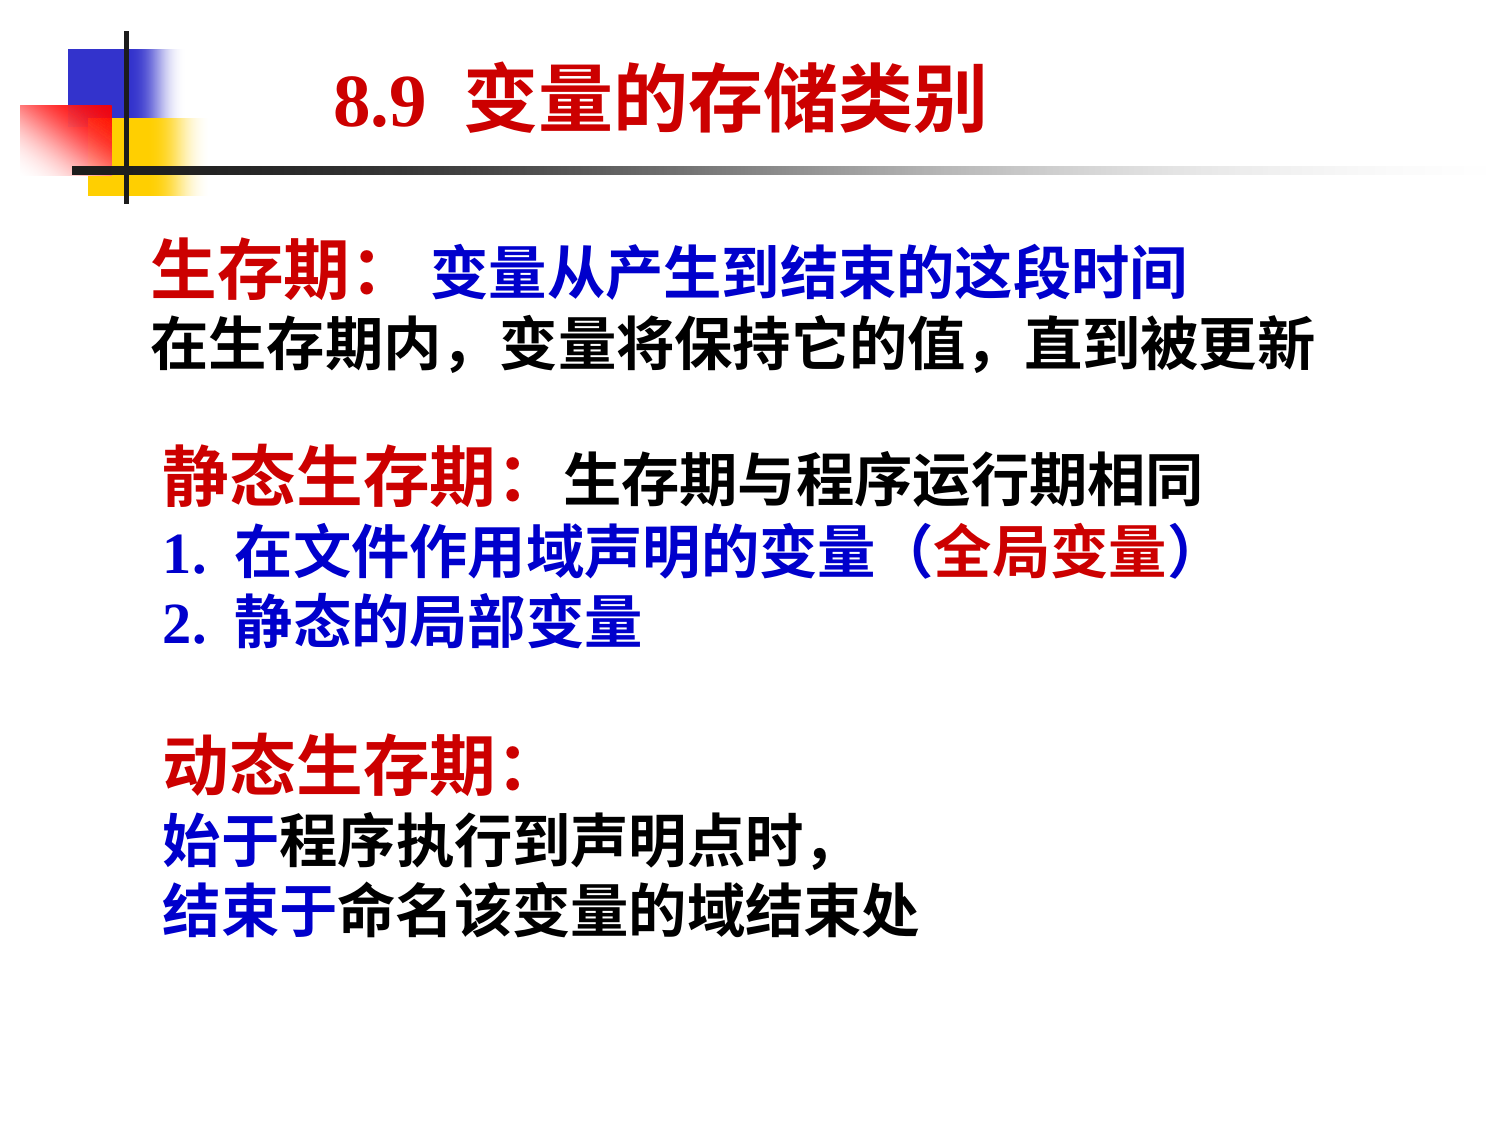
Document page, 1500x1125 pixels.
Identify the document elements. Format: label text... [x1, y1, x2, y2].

text_box 动态生存期： 始于程序执行到声明点时， 结束于命名该变量的域结束处 [135, 704, 987, 965]
text_box 8.9 变量的存储类别 [242, 54, 1097, 138]
text_box 静态生存期：生存期与程序运行期相同 1. 在文件作用域声明的变量（全局变量） 2. 静态的局部变量 [135, 420, 1294, 669]
text_box 生存期： 变量从产生到结束的这段时间 在生存期内，变量将保持它的值，直到被更新 [135, 220, 1364, 385]
